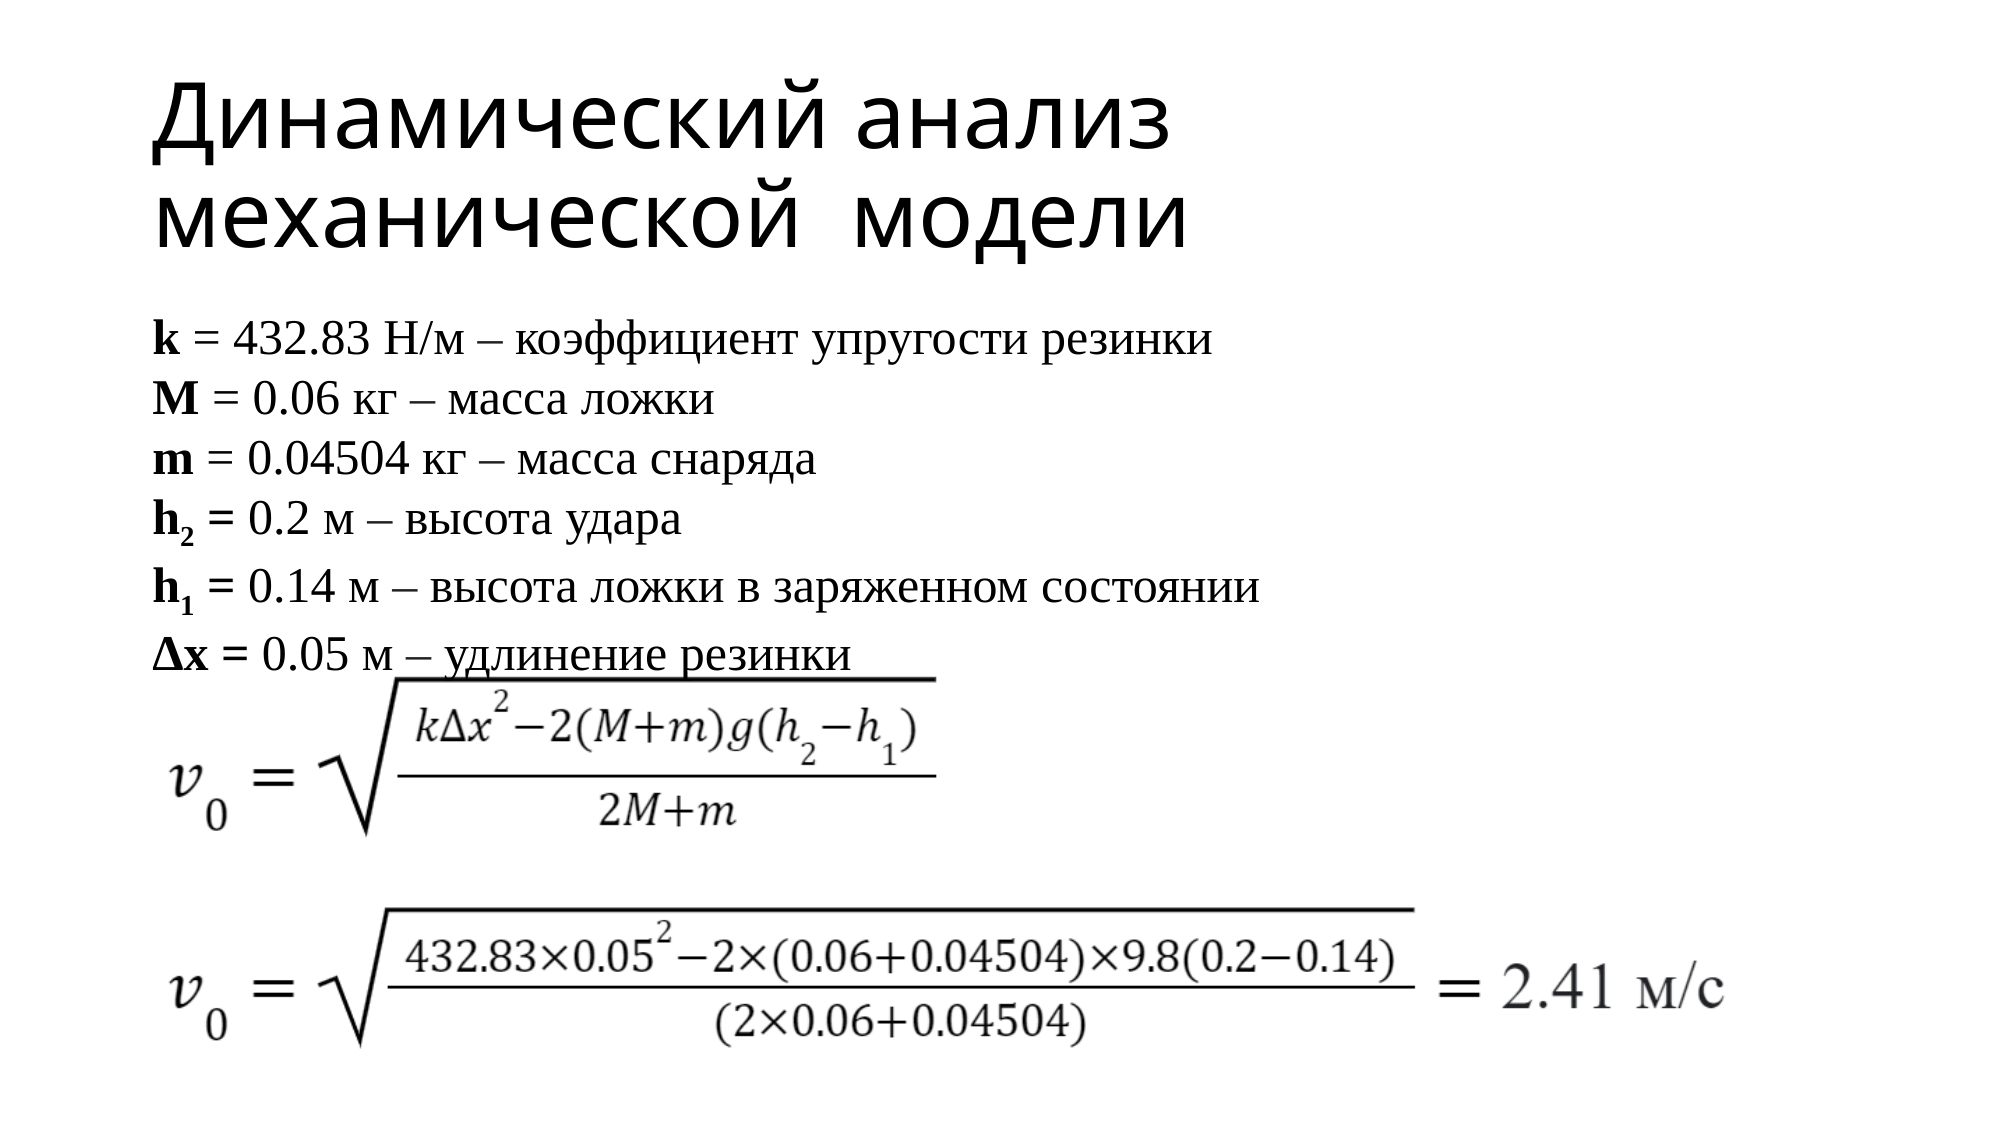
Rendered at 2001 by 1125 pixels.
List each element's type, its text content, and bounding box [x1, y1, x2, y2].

title Динамический анализ механической модели [137, 59, 1863, 278]
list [152, 624, 1739, 1081]
text_box k = 432.83 Н/м – коэффициент упругости резинки M = 0.06 кг – масса ложки m = 0.04504 кг – масса снаряда h2 = 0.2 м – высота удара h1 = 0.14 м – высота ложки в заряженном состоянии Δx = 0.05 м – удлинение резинки [137, 296, 1560, 689]
